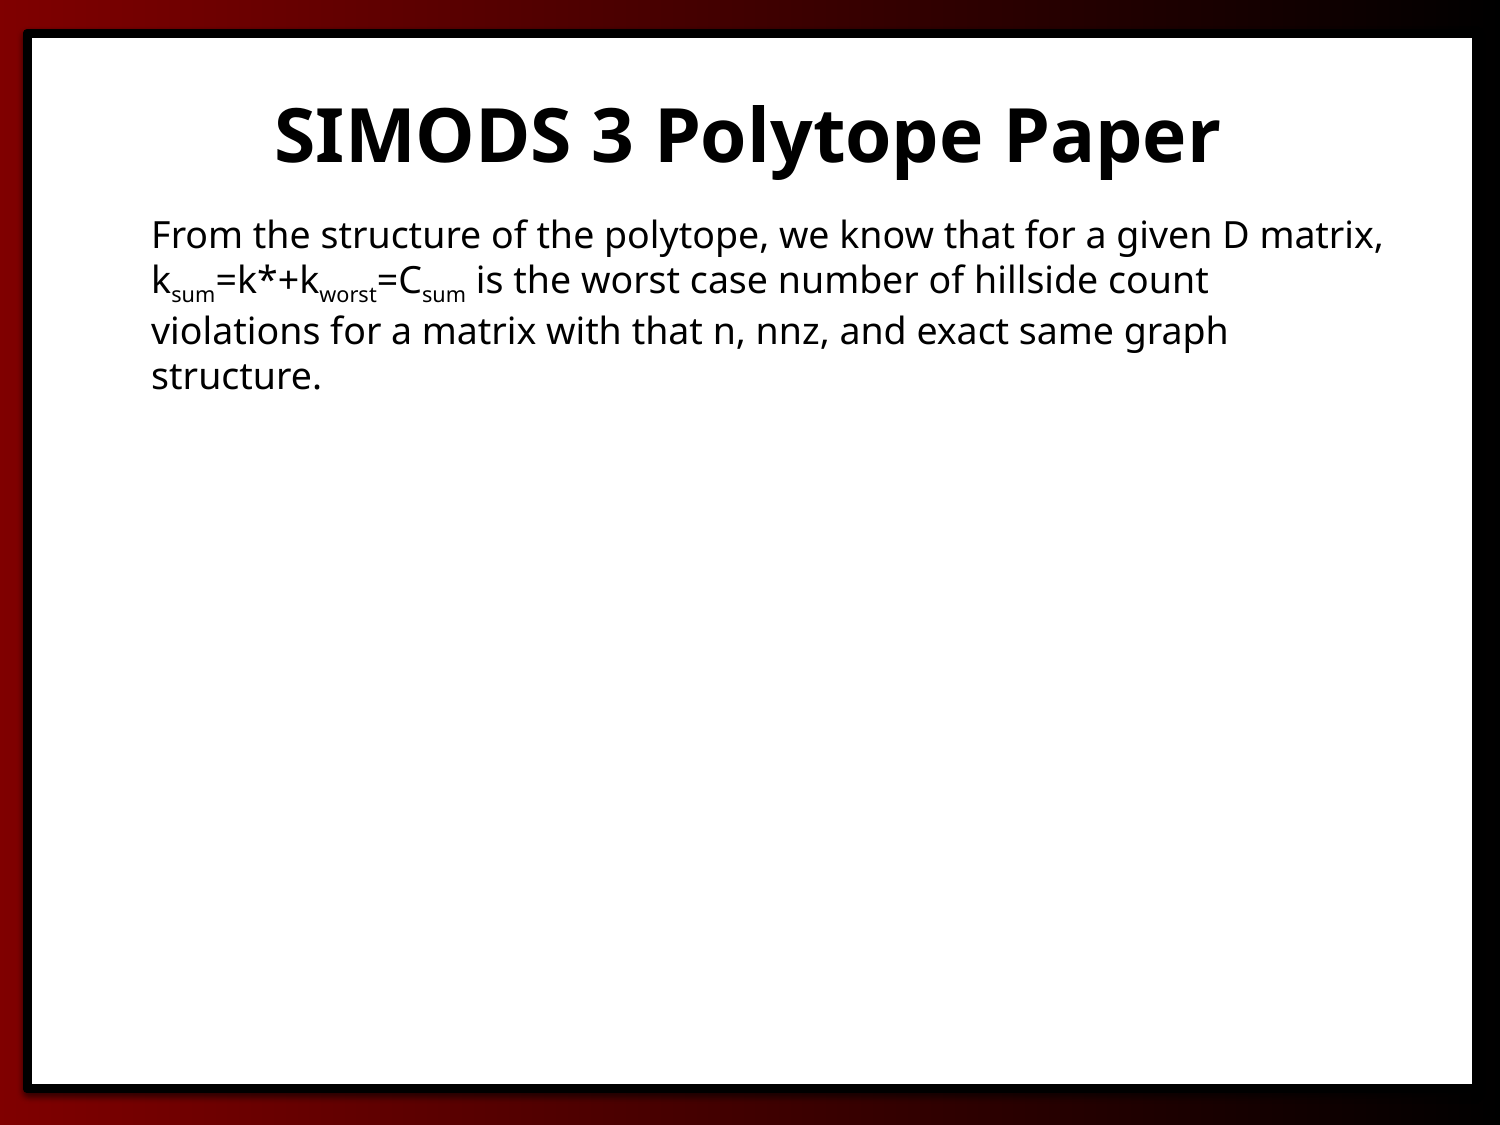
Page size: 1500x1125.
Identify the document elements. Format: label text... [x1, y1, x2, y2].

text_box SIMODS 3 Polytope Paper [38, 39, 1459, 227]
text_box [27, 33, 1477, 1089]
text_box From the structure of the polytope, we know that for a given D matrix, ksum=k*+kworst=Csum is the worst case number of hillside count violations for a matrix with that n, nnz, and exact same graph structure. [136, 203, 1403, 405]
